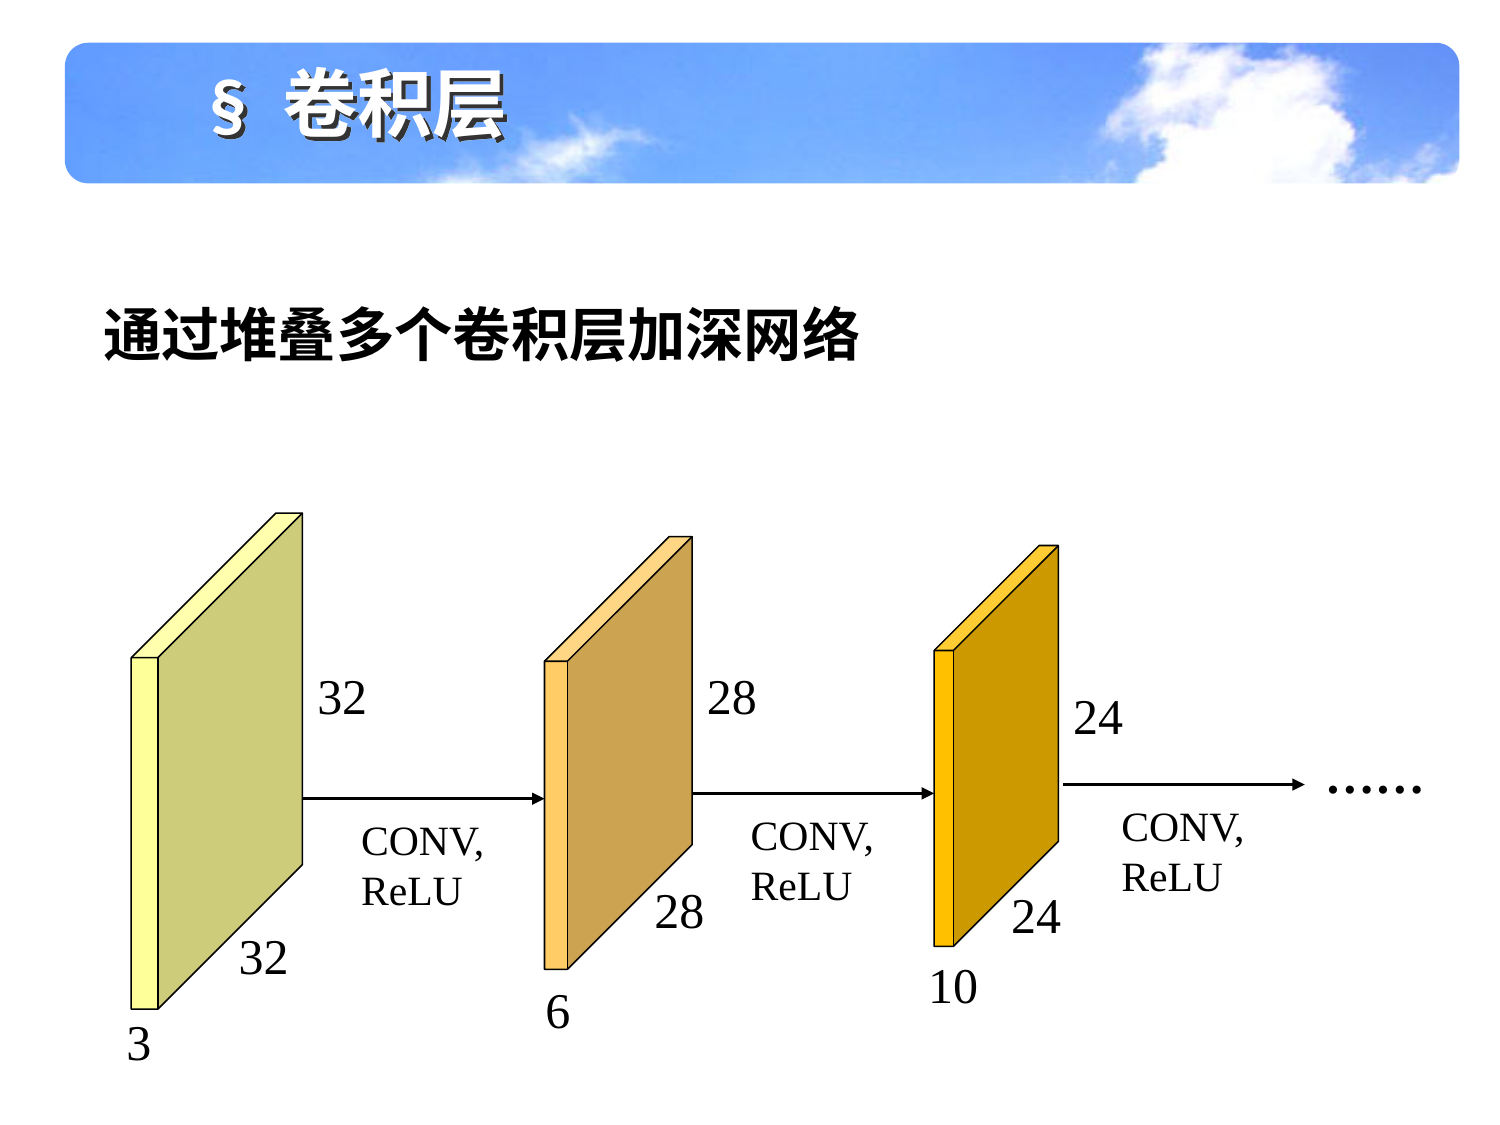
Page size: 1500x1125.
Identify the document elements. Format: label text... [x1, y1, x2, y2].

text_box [691, 792, 935, 918]
text_box 24 [996, 875, 1102, 951]
text_box 32 [302, 657, 408, 732]
text_box [934, 545, 1059, 946]
text_box 10 [913, 946, 1019, 1022]
text_box 通过堆叠多个卷积层加深网络 [88, 290, 914, 376]
picture [64, 42, 1460, 184]
text_box 32 [223, 917, 329, 993]
text_box 28 [692, 656, 798, 732]
text_box …… [1310, 735, 1440, 811]
text_box 6 [530, 971, 636, 1046]
text_box 3 [111, 1003, 217, 1079]
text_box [302, 798, 545, 924]
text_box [1062, 784, 1306, 909]
text_box [131, 513, 303, 1003]
text_box 28 [639, 870, 745, 946]
text_box [544, 536, 693, 970]
text_box 24 [1058, 677, 1164, 752]
title § 卷积层 [194, 42, 1408, 161]
